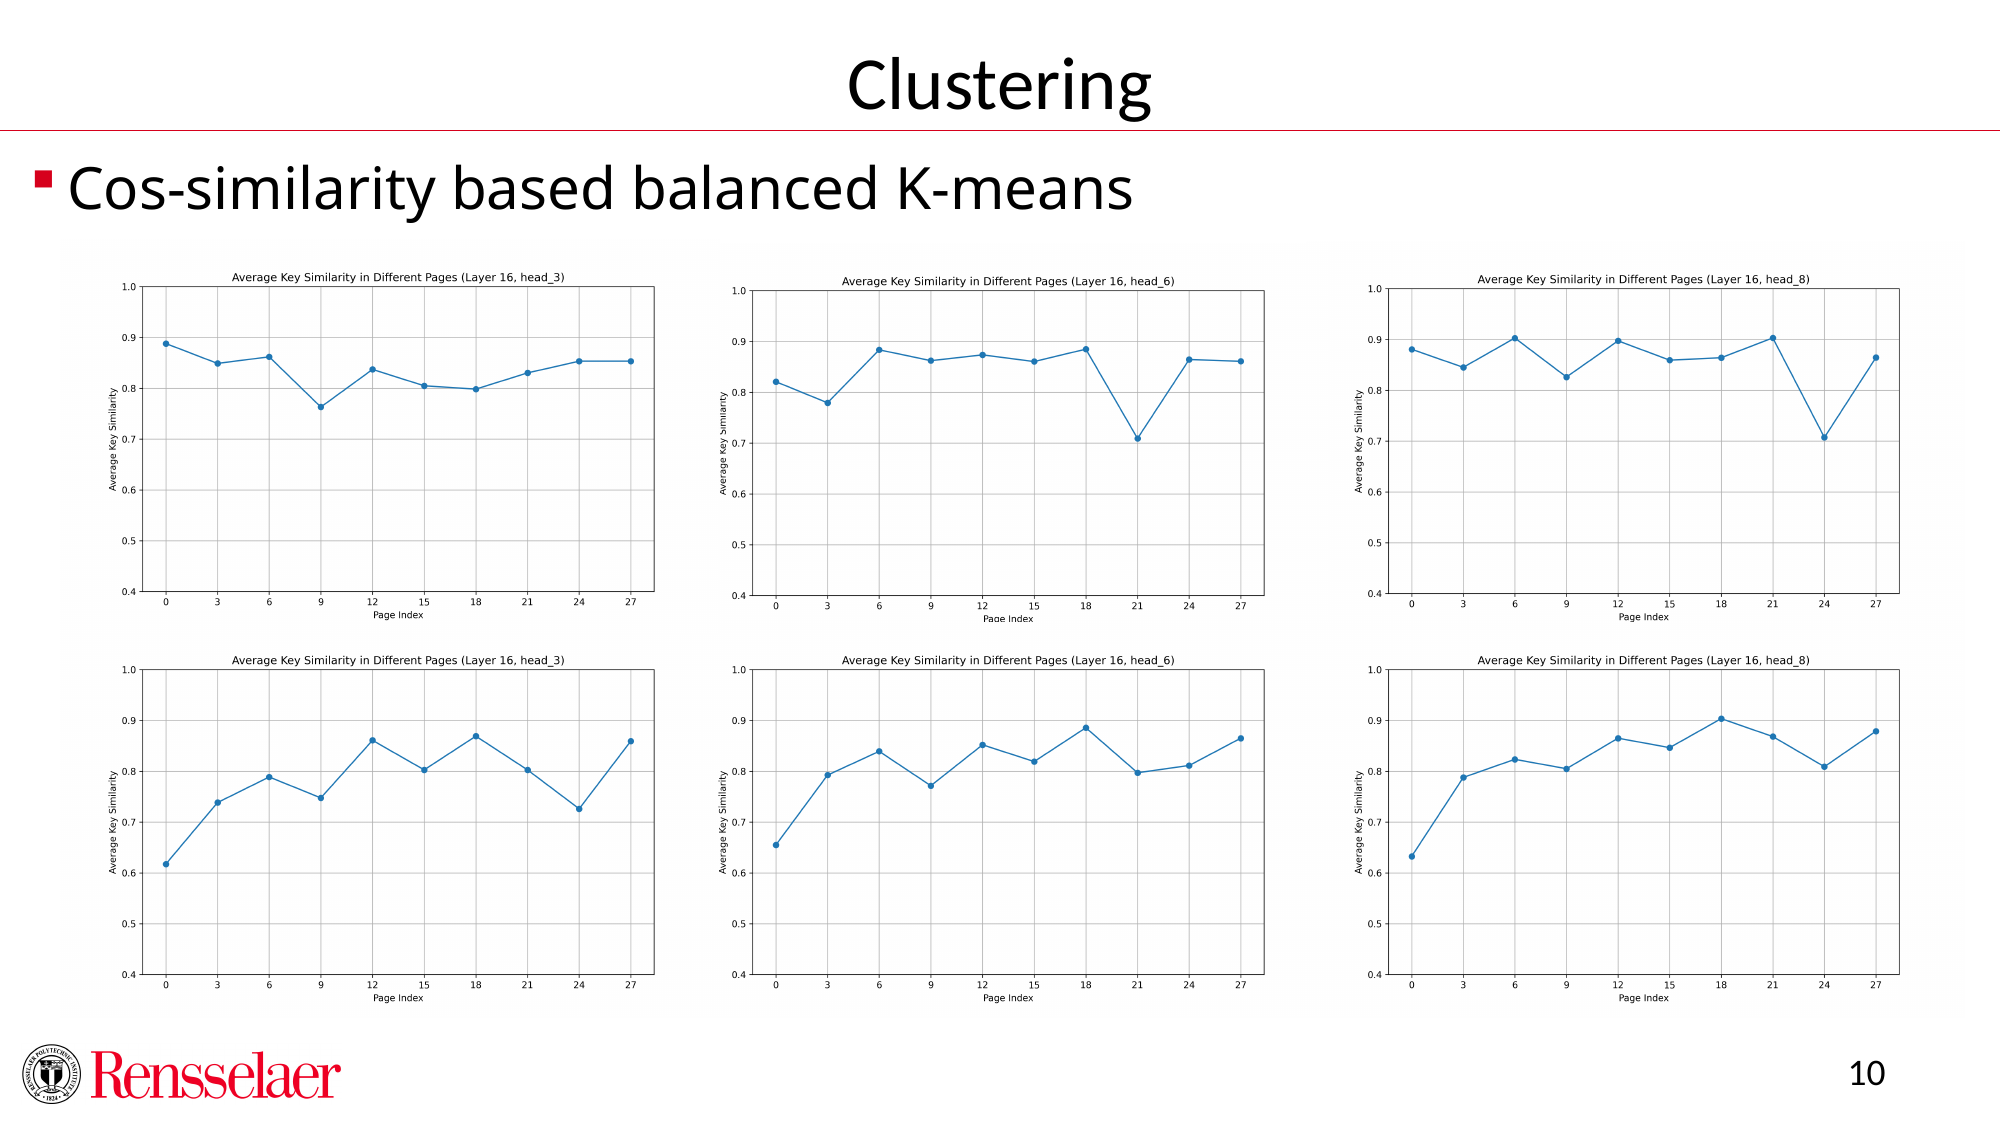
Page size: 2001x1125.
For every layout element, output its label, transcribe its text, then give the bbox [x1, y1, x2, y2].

text_box Cos-similarity based balanced K-means [15, 143, 1849, 285]
slide_number 10 [1833, 1040, 1965, 1101]
picture [60, 239, 1965, 1018]
picture [21, 1043, 342, 1105]
text_box Clustering [433, 27, 1567, 132]
